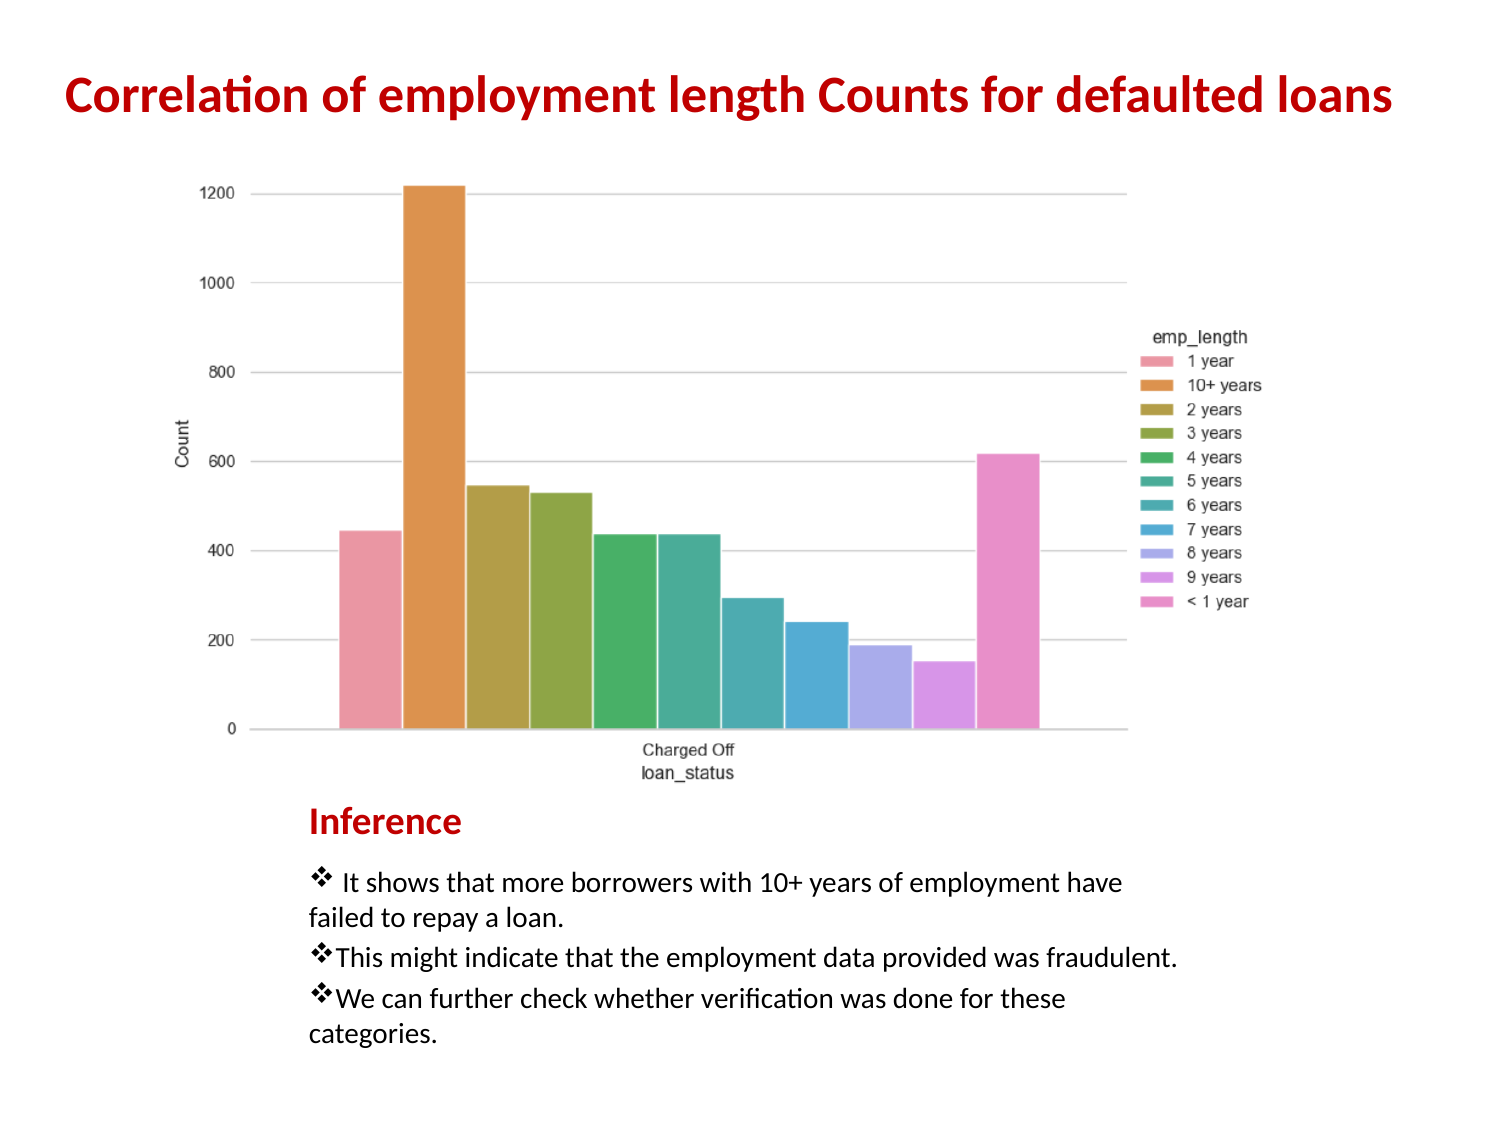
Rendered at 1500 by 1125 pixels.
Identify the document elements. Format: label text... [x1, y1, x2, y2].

picture [149, 149, 1300, 792]
list It shows that more borrowers with 10+ years of employment have failed to repay a loan. This might indicate that the employment data provided was fraudulent. We can further check whether verification was done for these categories. [294, 855, 1194, 988]
title Inference [294, 800, 1194, 850]
text_box Correlation of employment length Counts for defaulted loans [50, 37, 1425, 131]
